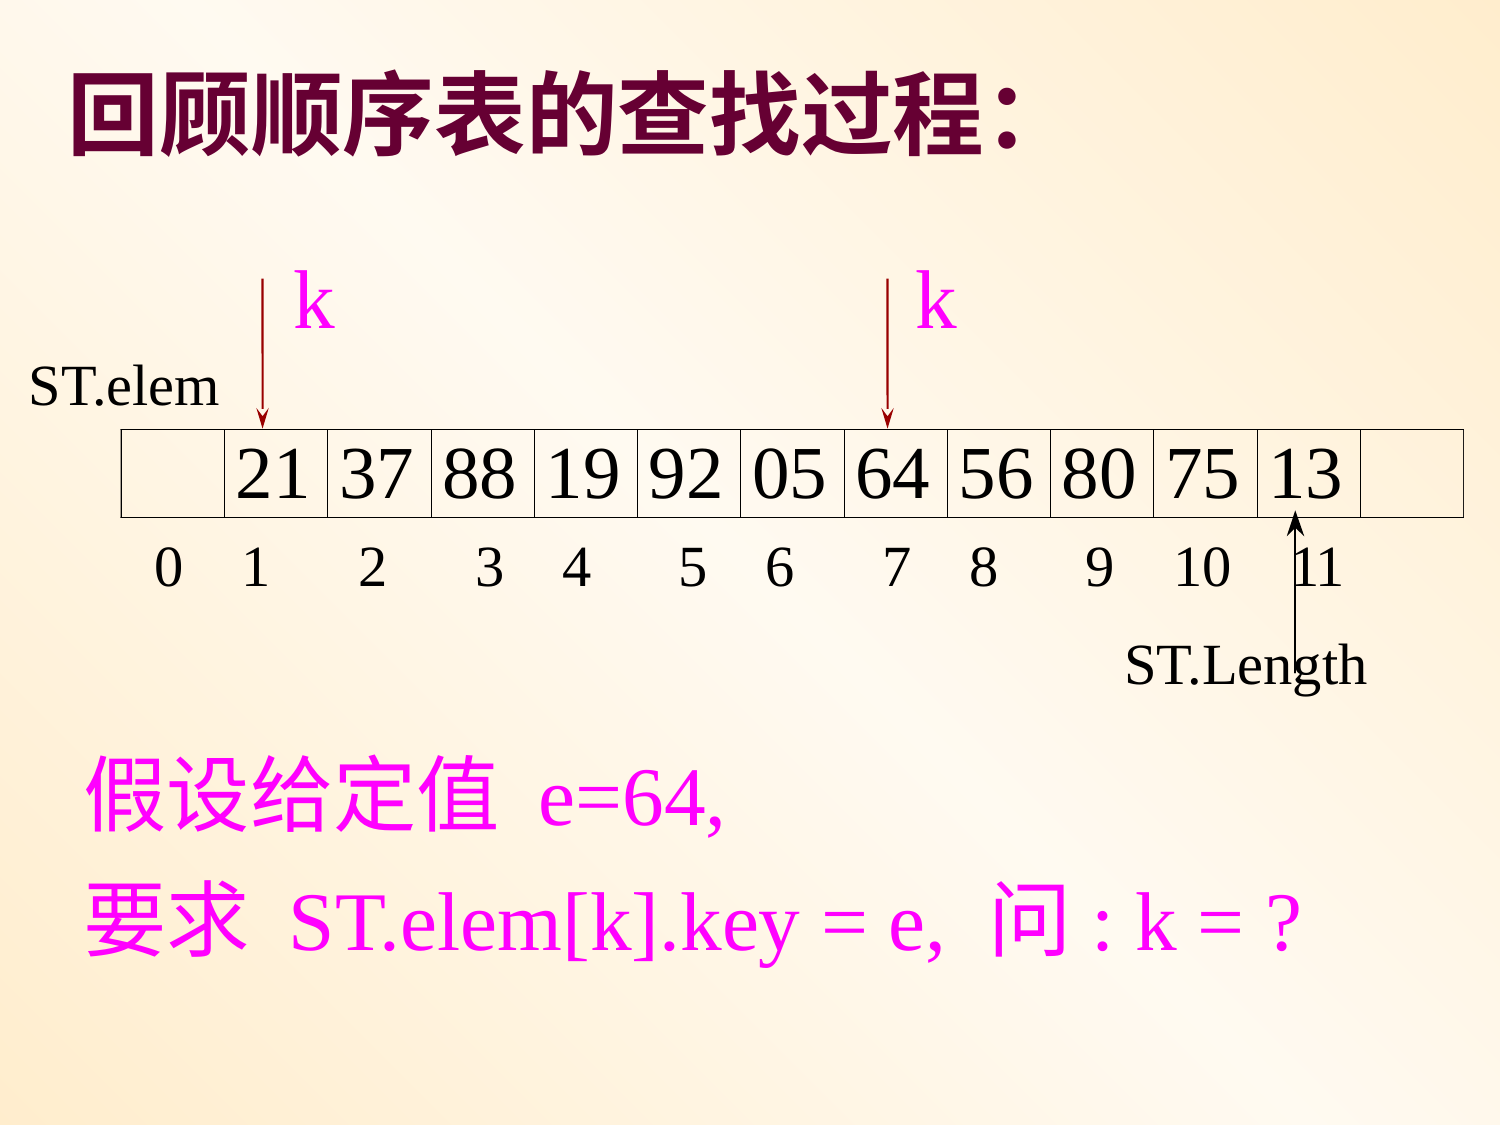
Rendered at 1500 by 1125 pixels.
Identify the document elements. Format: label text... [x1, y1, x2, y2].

text_box ST.elem [13, 339, 235, 425]
text_box k [278, 237, 350, 353]
text_box k [900, 237, 972, 353]
text_box 假设给定值 e=64, 要求 ST.elem[k].key = e, 问: k = ? [68, 709, 1318, 975]
text_box [881, 407, 894, 427]
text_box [120, 429, 1465, 713]
text_box [256, 407, 269, 427]
text_box 回顾顺序表的查找过程： [52, 49, 1092, 175]
